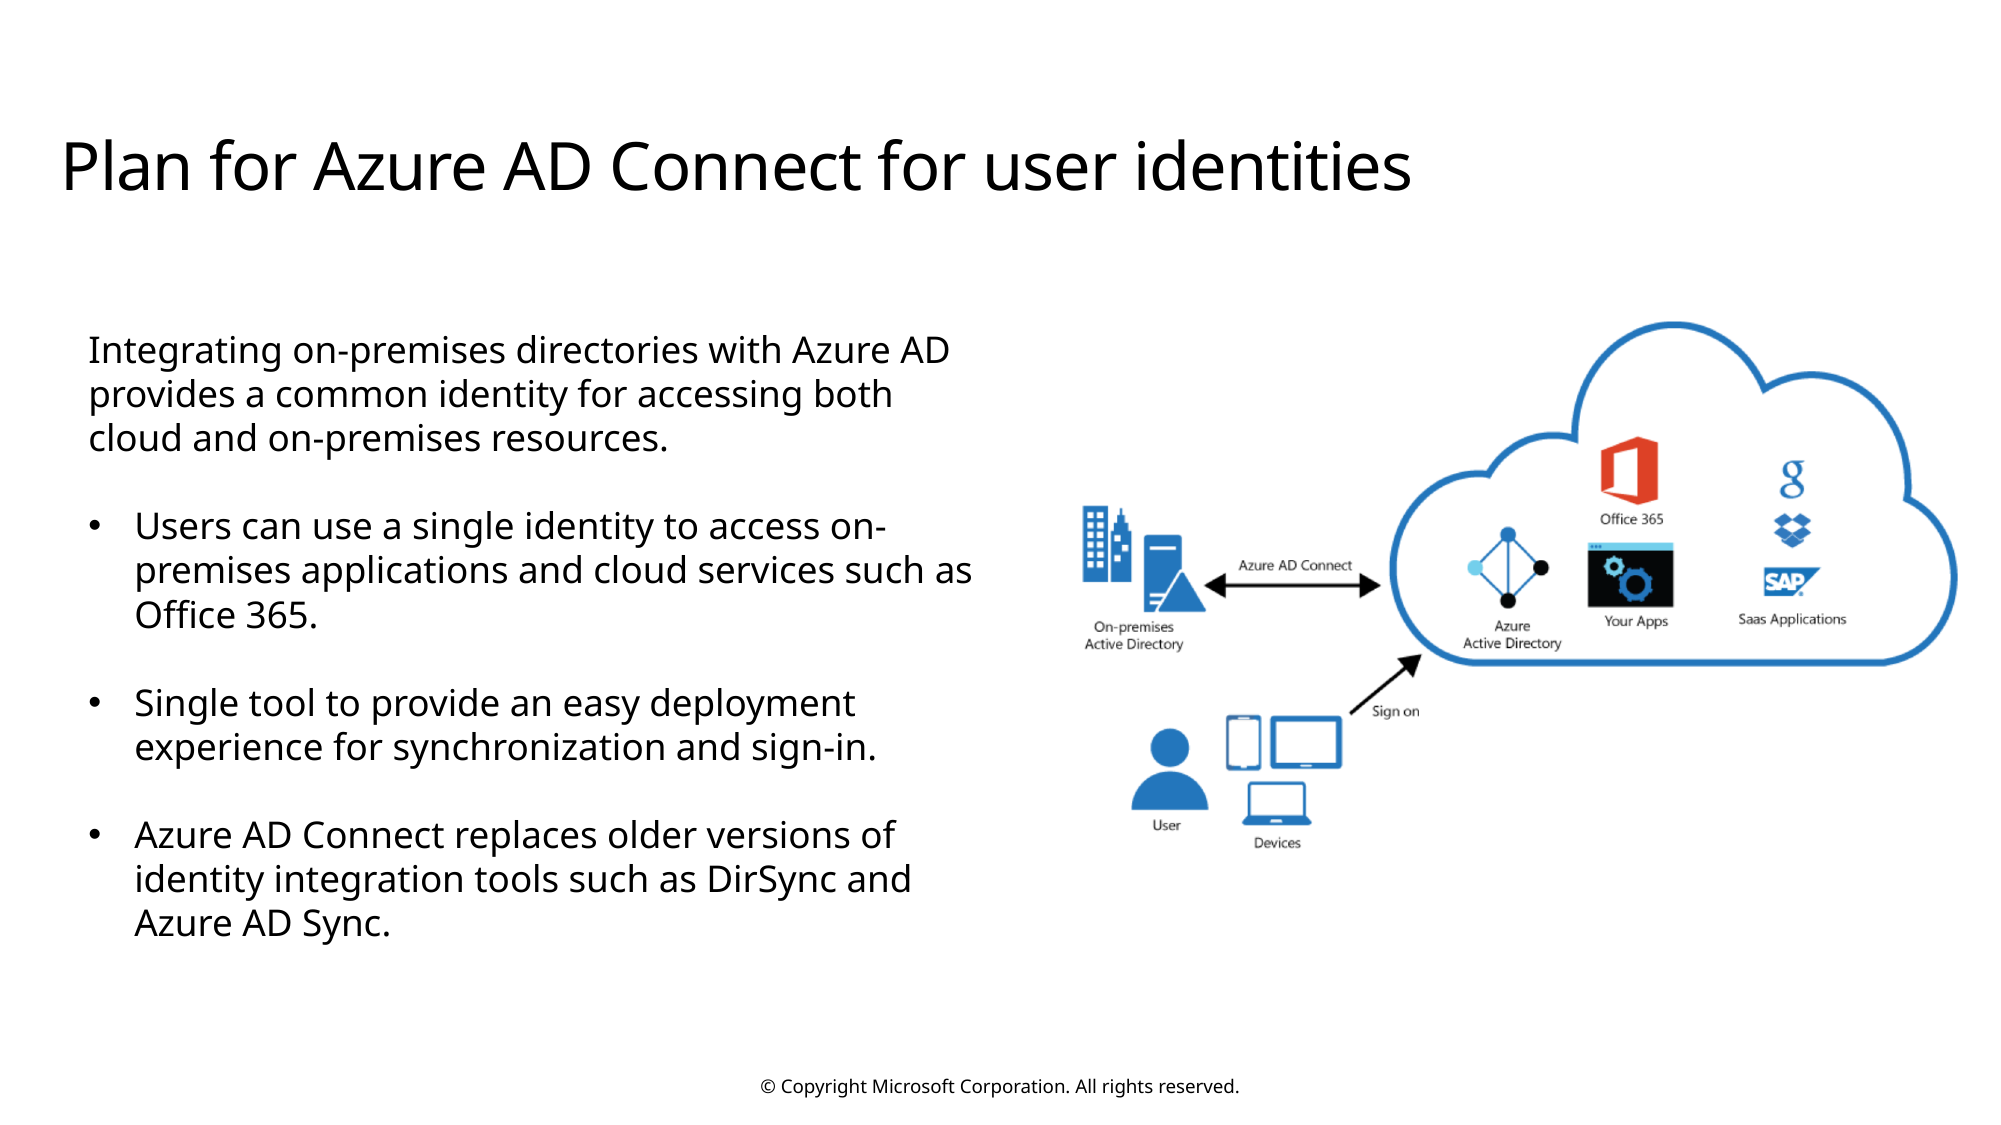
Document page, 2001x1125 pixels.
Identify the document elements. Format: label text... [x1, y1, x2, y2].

text_box Integrating on-premises directories with Azure AD provides a common identity for accessing both cloud and on-premises resources. Users can use a single identity to access on-premises applications and cloud services such as Office 365. Single tool to provide an easy deployment experience for synchronization and sign-in. Azure AD Connect replaces older versions of identity integration tools such as DirSync and Azure AD Sync. [73, 319, 991, 952]
title Plan for Azure AD Connect for user identities [60, 117, 1921, 184]
picture [1044, 294, 1968, 858]
